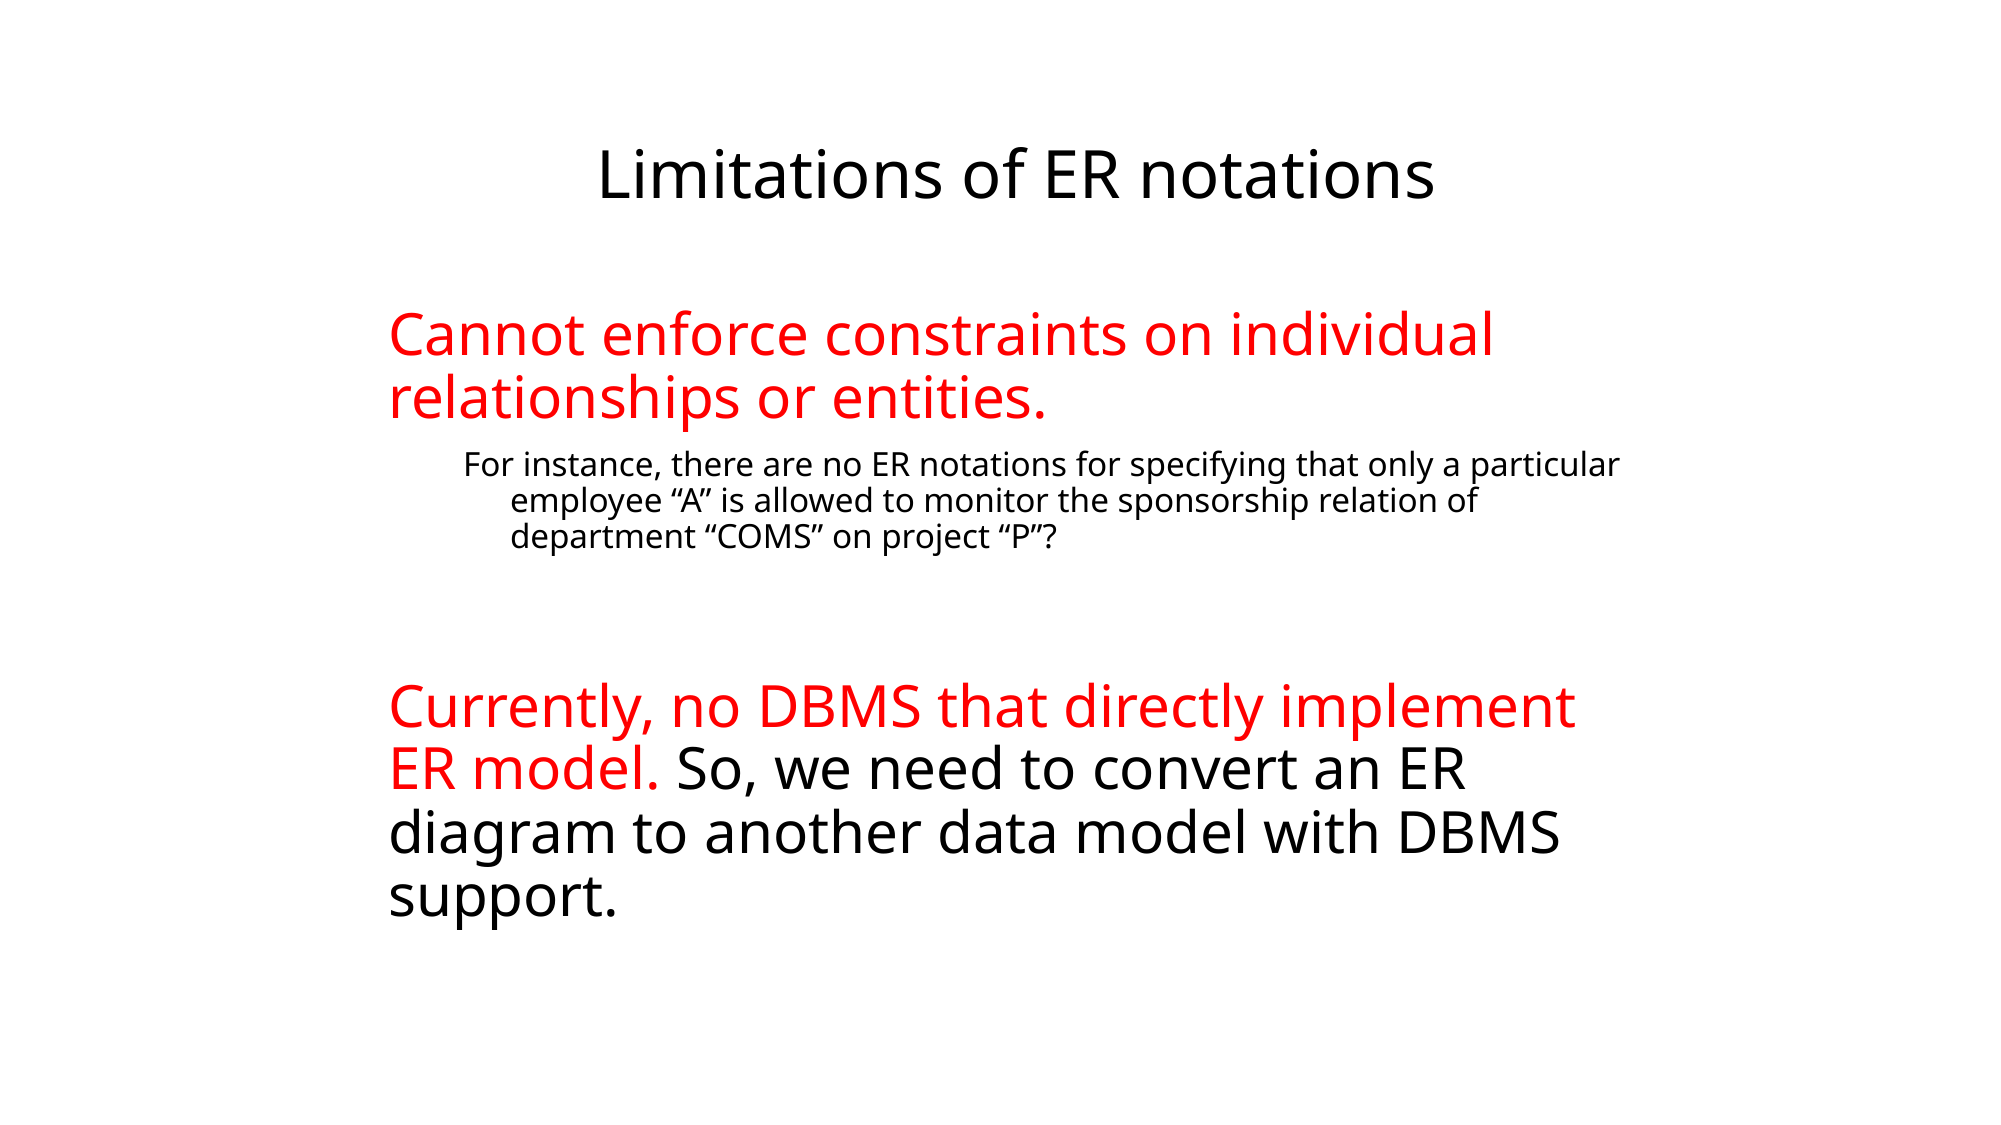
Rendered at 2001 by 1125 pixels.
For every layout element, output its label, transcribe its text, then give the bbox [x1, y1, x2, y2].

text_box Limitations of ER notations [581, 124, 1453, 220]
text_box Cannot enforce constraints on individual relationships or entities. For instance, there are no ER notations for specifying that only a particular employee “A” is allowed to monitor the sponsorship relation of department “COMS” on project “P”? Currently, no DBMS that directly implement ER model. So, we need to convert an ER diagram to another data model with DBMS support. [373, 297, 1661, 936]
